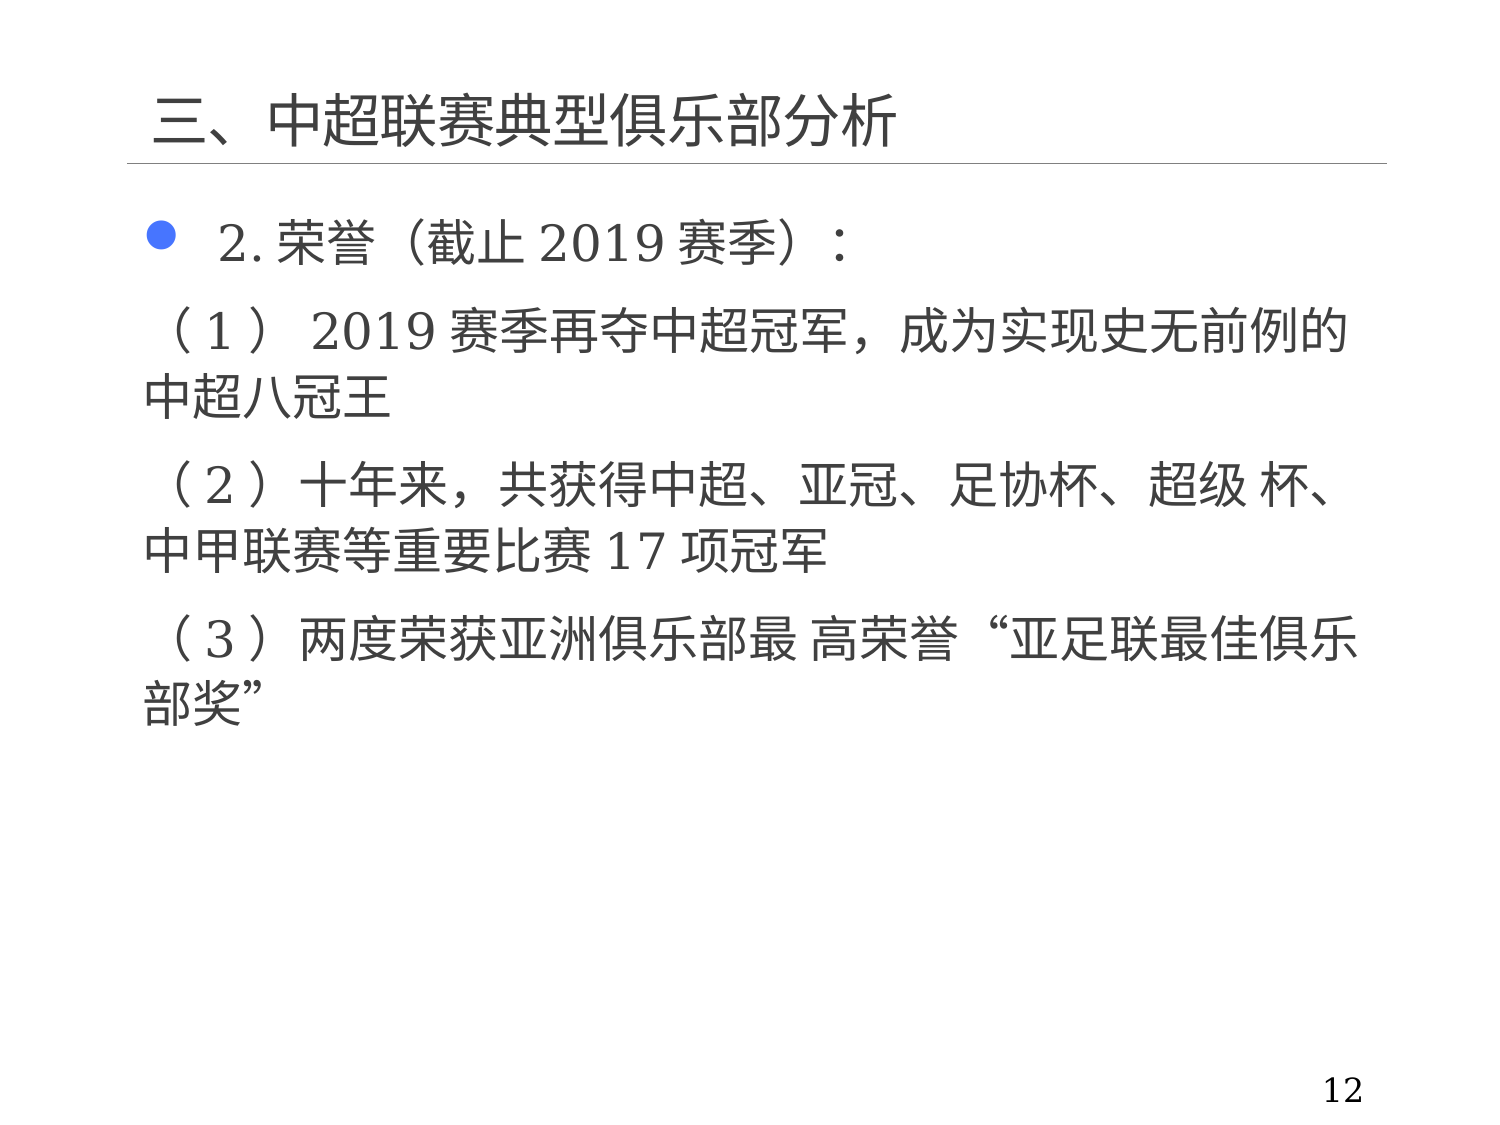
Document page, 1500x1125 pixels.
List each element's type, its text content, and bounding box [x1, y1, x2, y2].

title 三、中超联赛典型俱乐部分析 [135, 47, 1373, 162]
slide_number 12 [1218, 1059, 1380, 1120]
list 2.荣誉（截止2019赛季）： （1）2019赛季再夺中超冠军，成为实现史无前例的中超八冠王 （2）十年来，共获得中超、亚冠、足协杯、超级 杯、中甲联赛等重要比赛17项冠军 （3）两度荣获亚洲俱乐部最 高荣誉“亚足联最佳俱乐部奖” [135, 198, 1373, 963]
